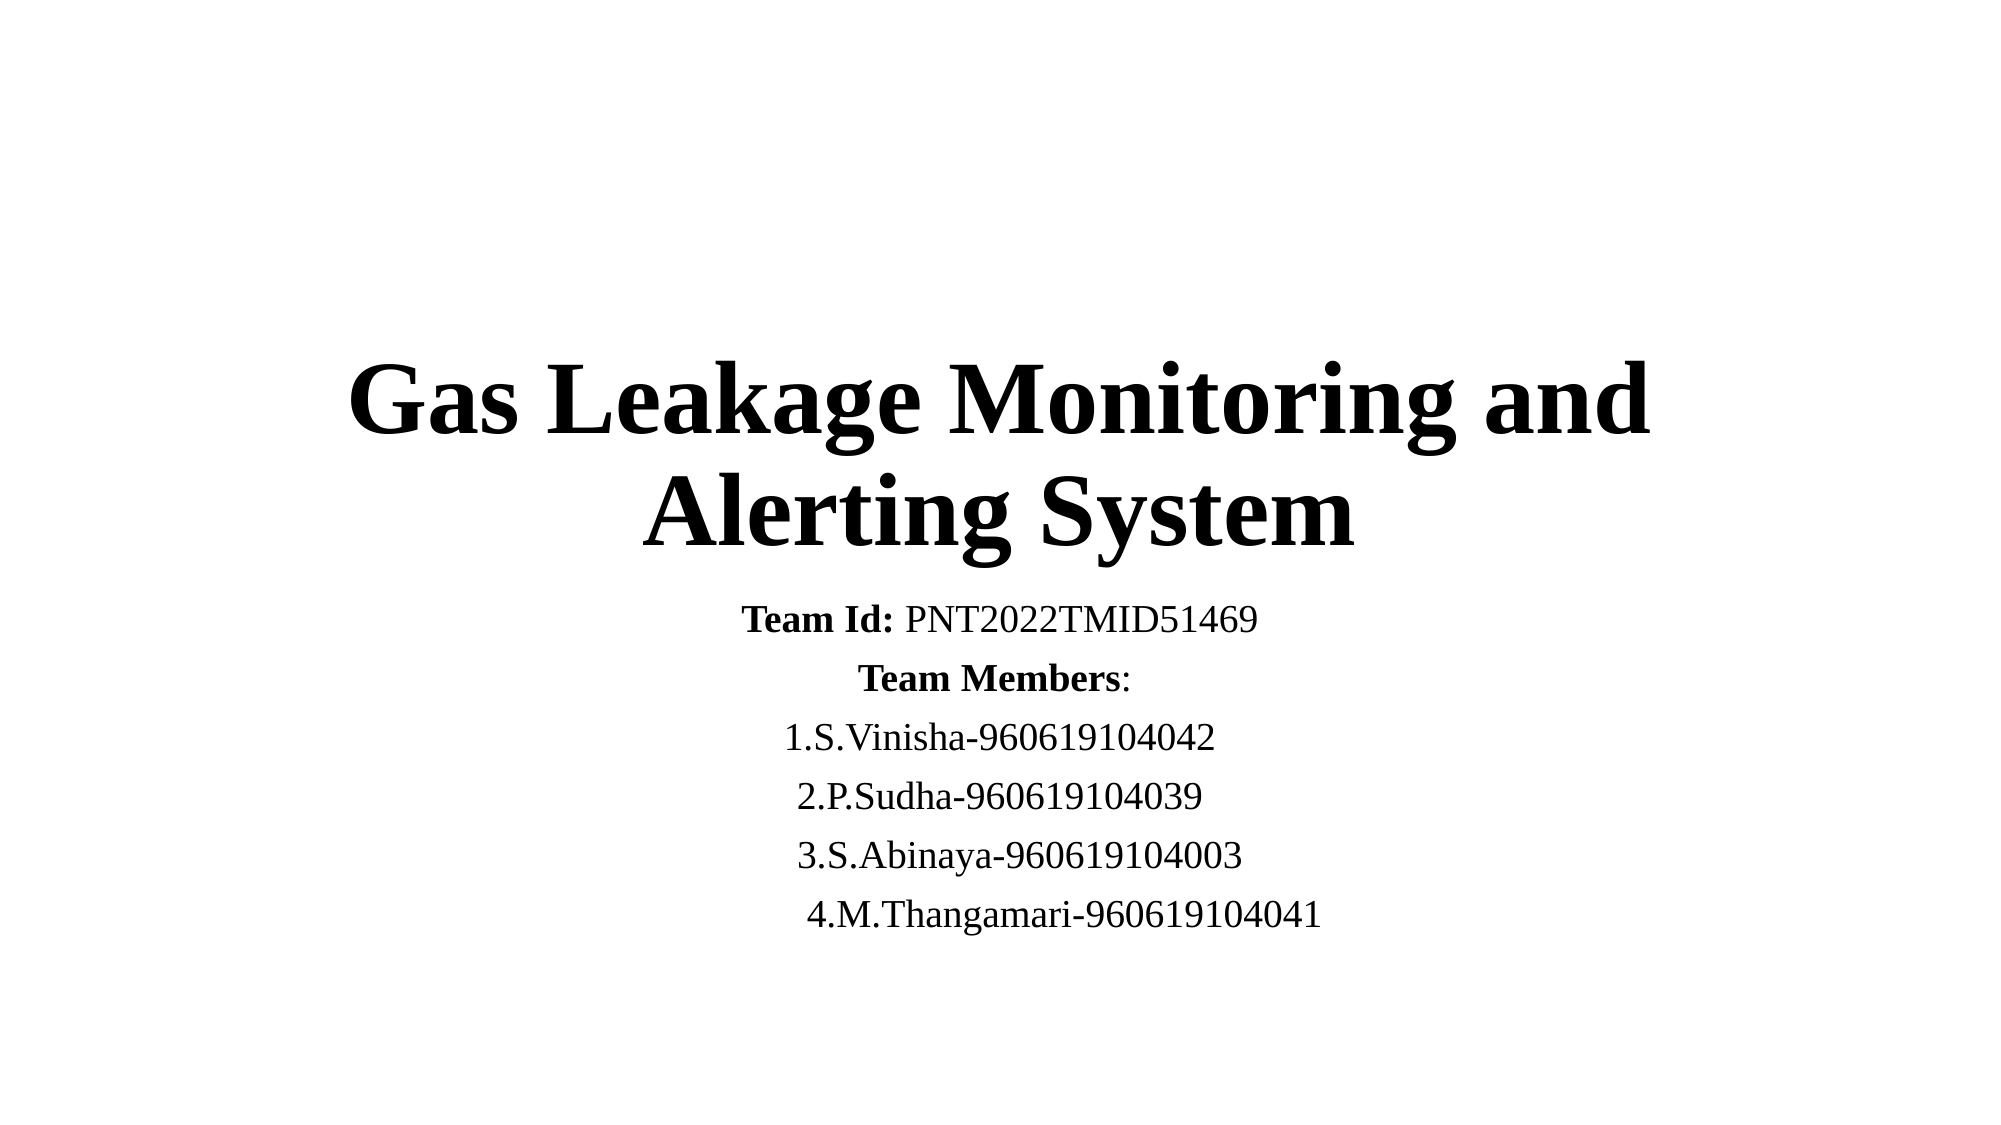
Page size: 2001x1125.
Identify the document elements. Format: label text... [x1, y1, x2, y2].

subtitle Team Id: PNT2022TMID51469 Team Members: 1.S.Vinisha-960619104042 2.P.Sudha-960619104039 3.S.Abinaya-960619104003 4.M.Thangamari-960619104041 [249, 590, 1750, 948]
title Gas Leakage Monitoring and Alerting System [249, 184, 1750, 576]
